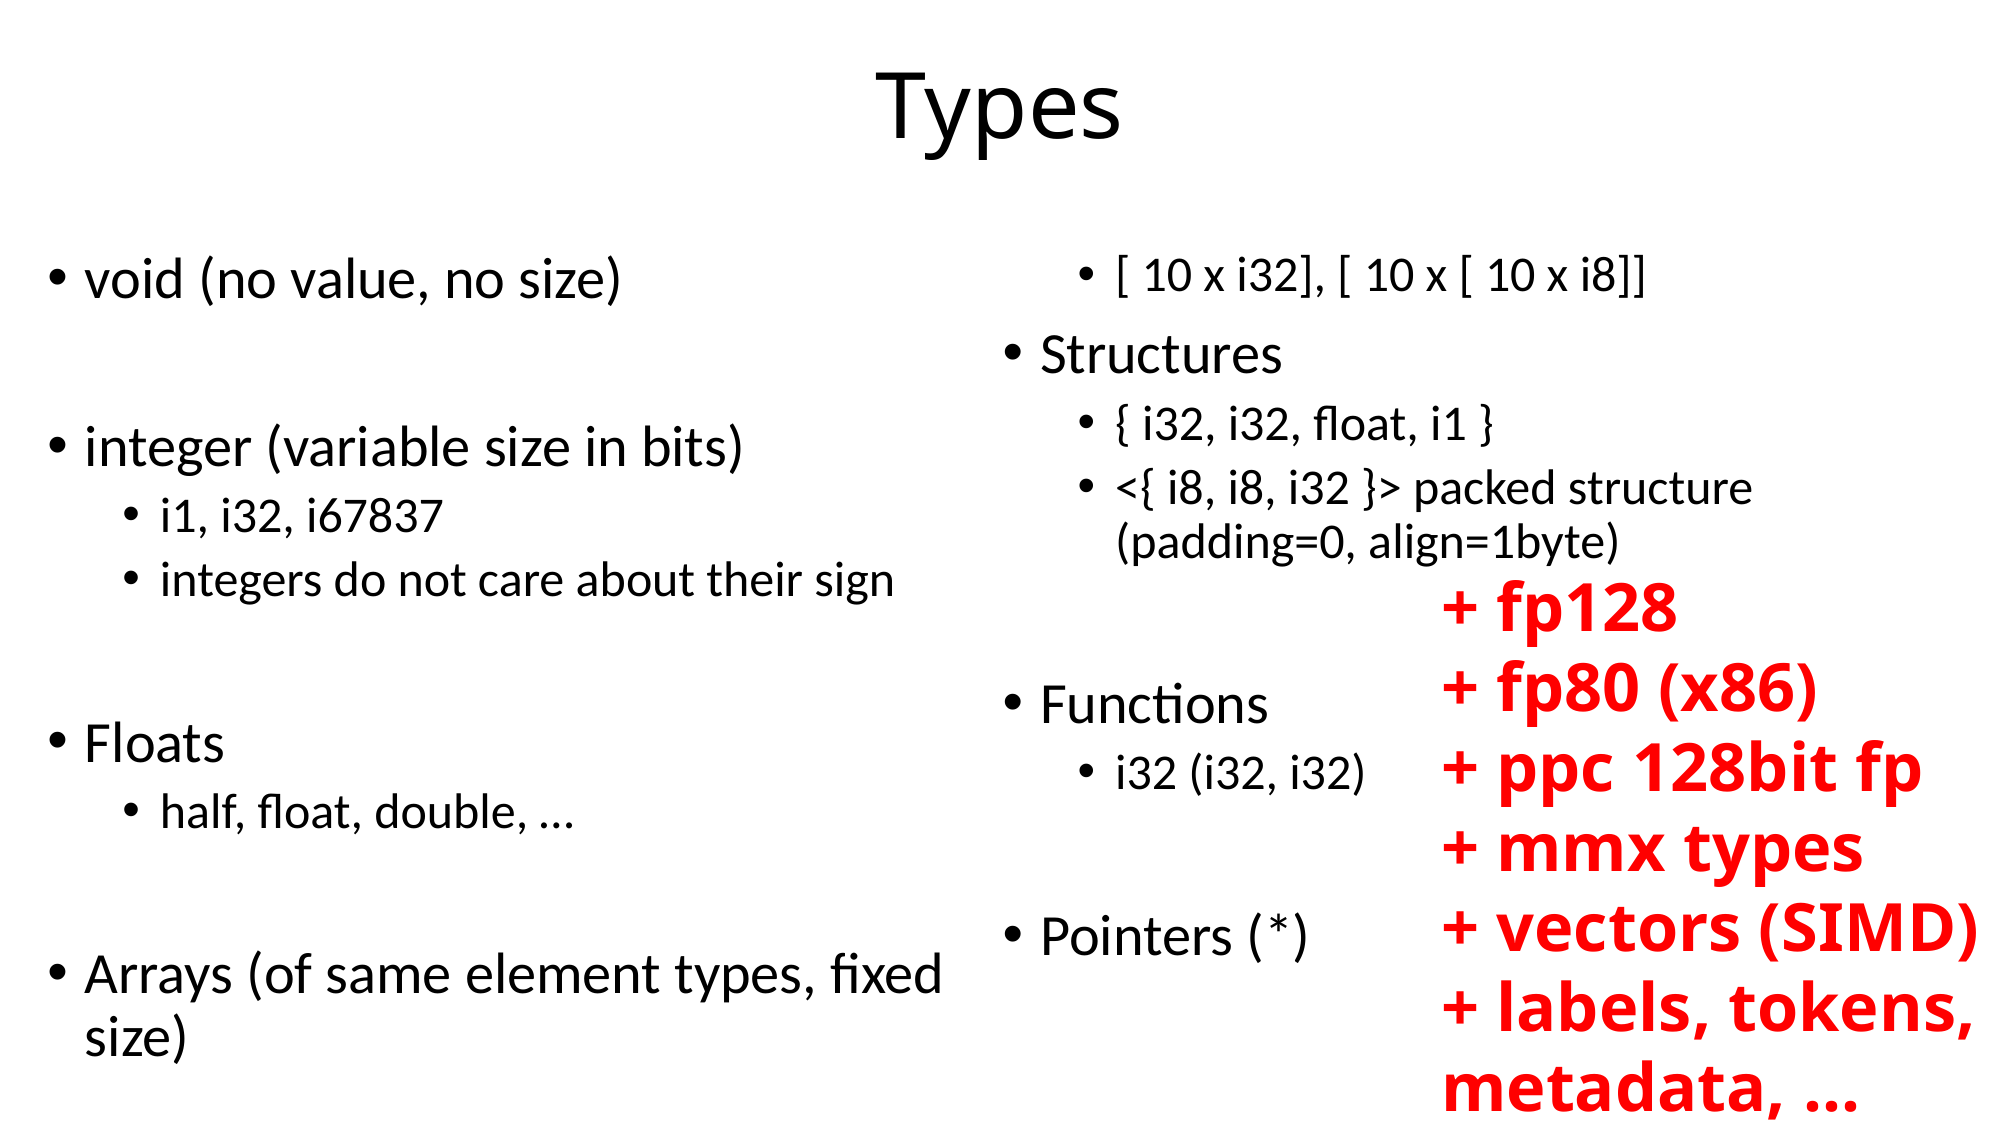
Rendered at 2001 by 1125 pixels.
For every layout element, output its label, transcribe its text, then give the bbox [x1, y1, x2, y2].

title Types [137, 0, 1863, 218]
text_box + fp128 + fp80 (x86) + ppc 128bit fp + mmx types + vectors (SIMD) + labels, tokens, metadata, … [1426, 557, 2000, 1125]
list void (no value, no size) integer (variable size in bits) i1, i32, i67837 integers do not care about their sign Floats half, float, double, … Arrays (of same element types, fixed size) [ 10 x i32], [ 10 x [ 10 x i8]] Structures { i32, i32, float, i1 } <{ i8, i8, i32 }> packed structure (padding=0, align=1byte) Functions i32 (i32, i32) Pointers (*) [32, 241, 1973, 1115]
